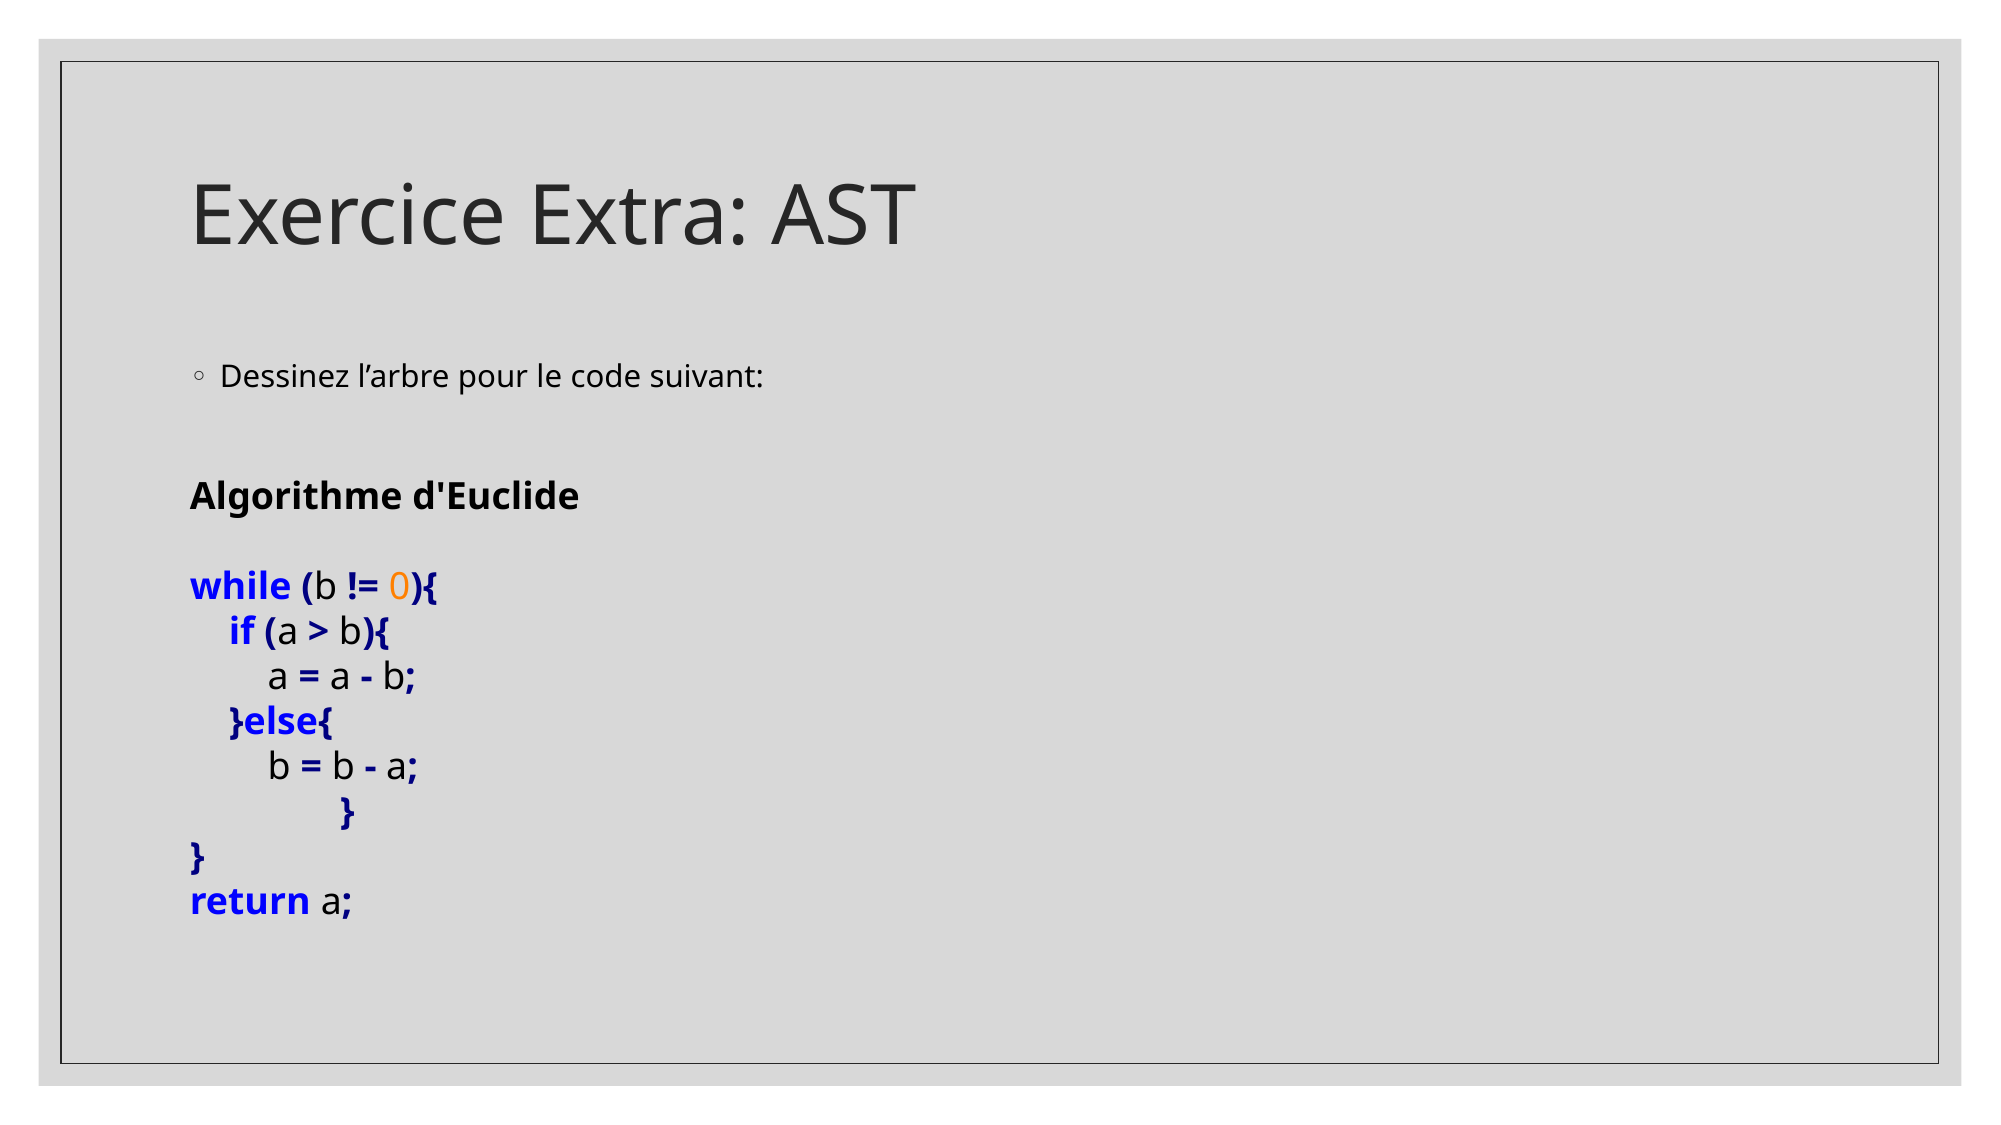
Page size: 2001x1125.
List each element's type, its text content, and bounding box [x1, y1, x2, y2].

text_box Algorithme d'Euclide while (b != 0){ if (a > b){ a = a - b; }else{ b = b - a; } } return a; [174, 464, 1175, 930]
title Exercice Extra: AST [174, 105, 1825, 331]
list Dessinez l’arbre pour le code suivant: [174, 345, 1825, 977]
